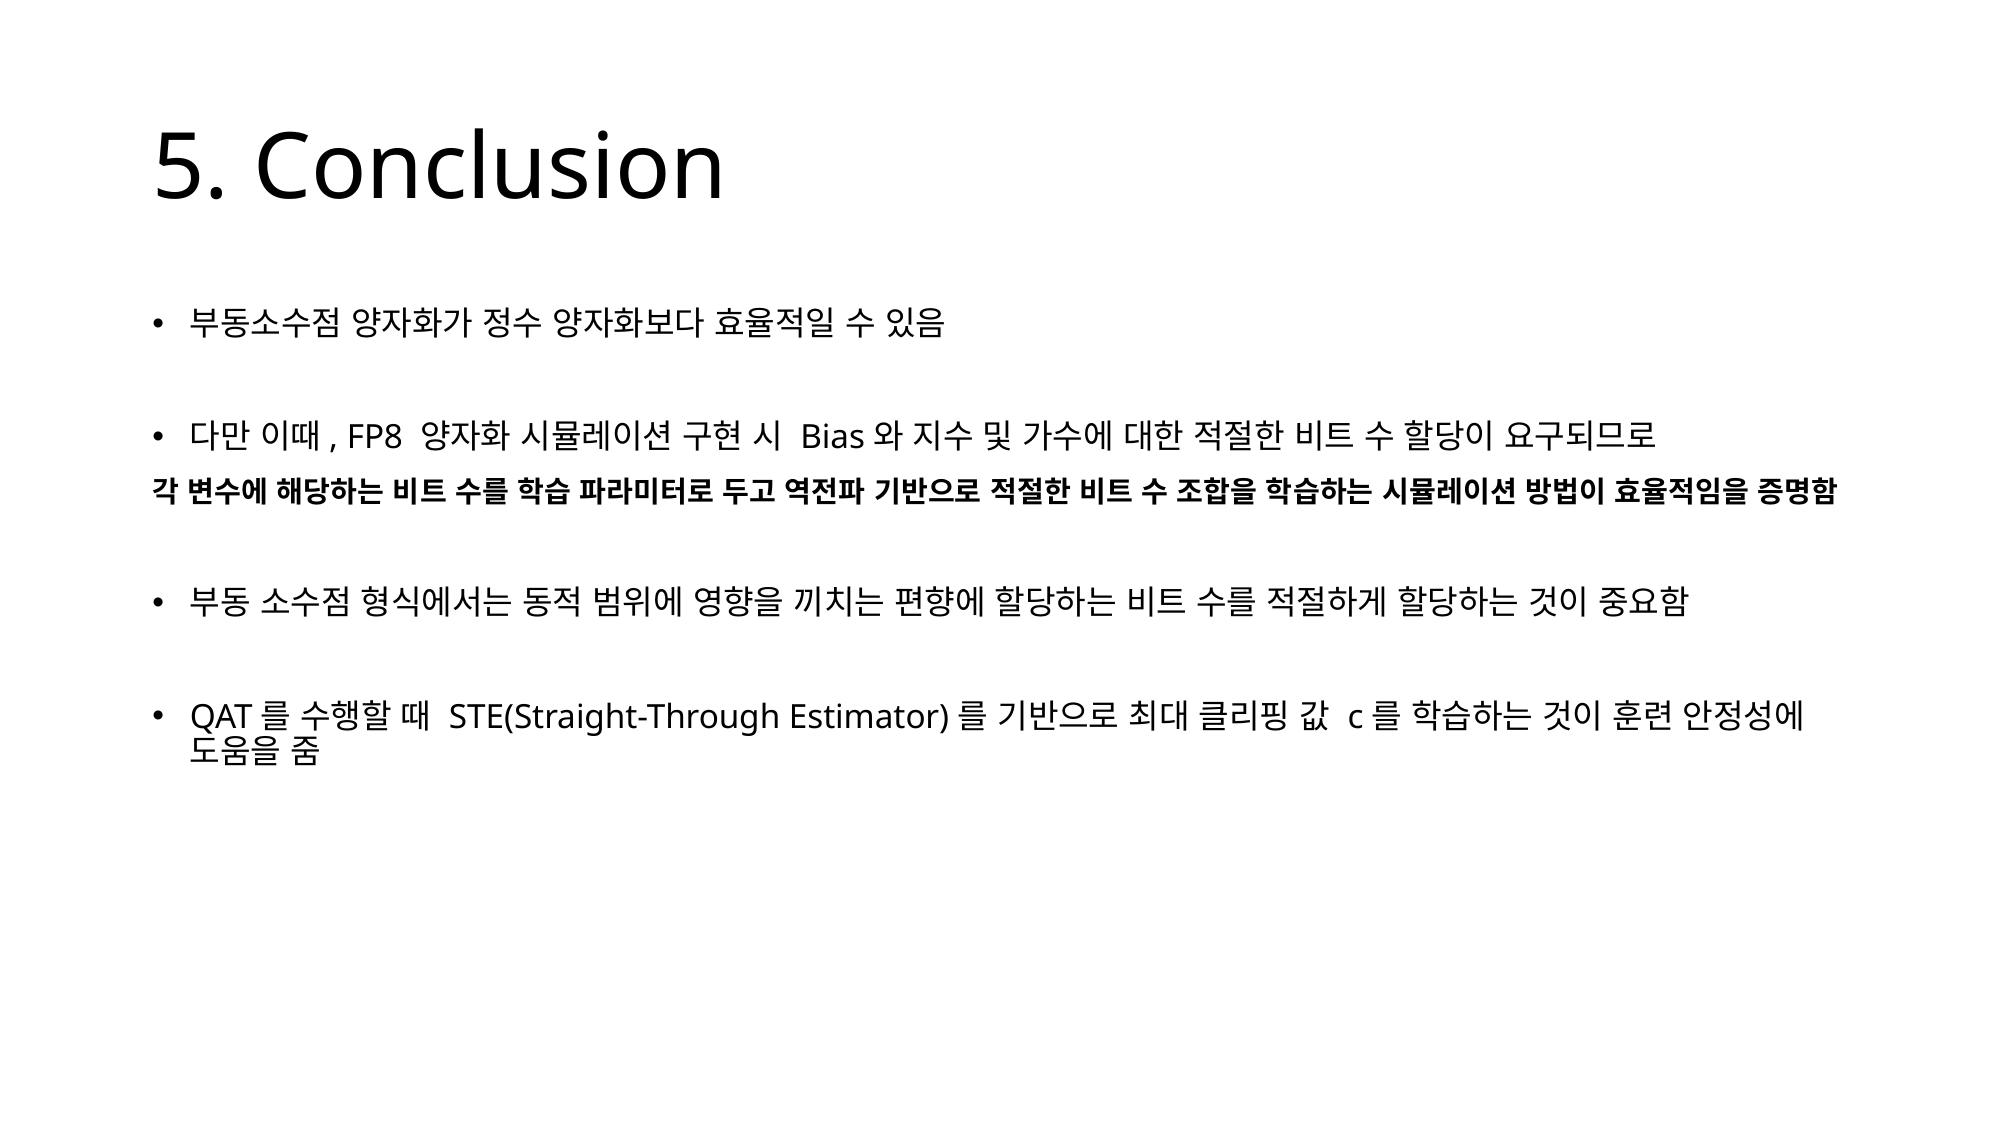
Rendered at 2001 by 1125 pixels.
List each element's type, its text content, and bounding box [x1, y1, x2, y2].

title 5. Conclusion [137, 59, 1863, 278]
list 부동소수점 양자화가 정수 양자화보다 효율적일 수 있음 다만 이때, FP8 양자화 시뮬레이션 구현 시 Bias와 지수 및 가수에 대한 적절한 비트 수 할당이 요구되므로 각 변수에 해당하는 비트 수를 학습 파라미터로 두고 역전파 기반으로 적절한 비트 수 조합을 학습하는 시뮬레이션 방법이 효율적임을 증명함 부동 소수점 형식에서는 동적 범위에 영향을 끼치는 편향에 할당하는 비트 수를 적절하게 할당하는 것이 중요함 QAT를 수행할 때 STE(Straight-Through Estimator)를 기반으로 최대 클리핑 값 c를 학습하는 것이 훈련 안정성에 도움을 줌 [137, 299, 1863, 1014]
